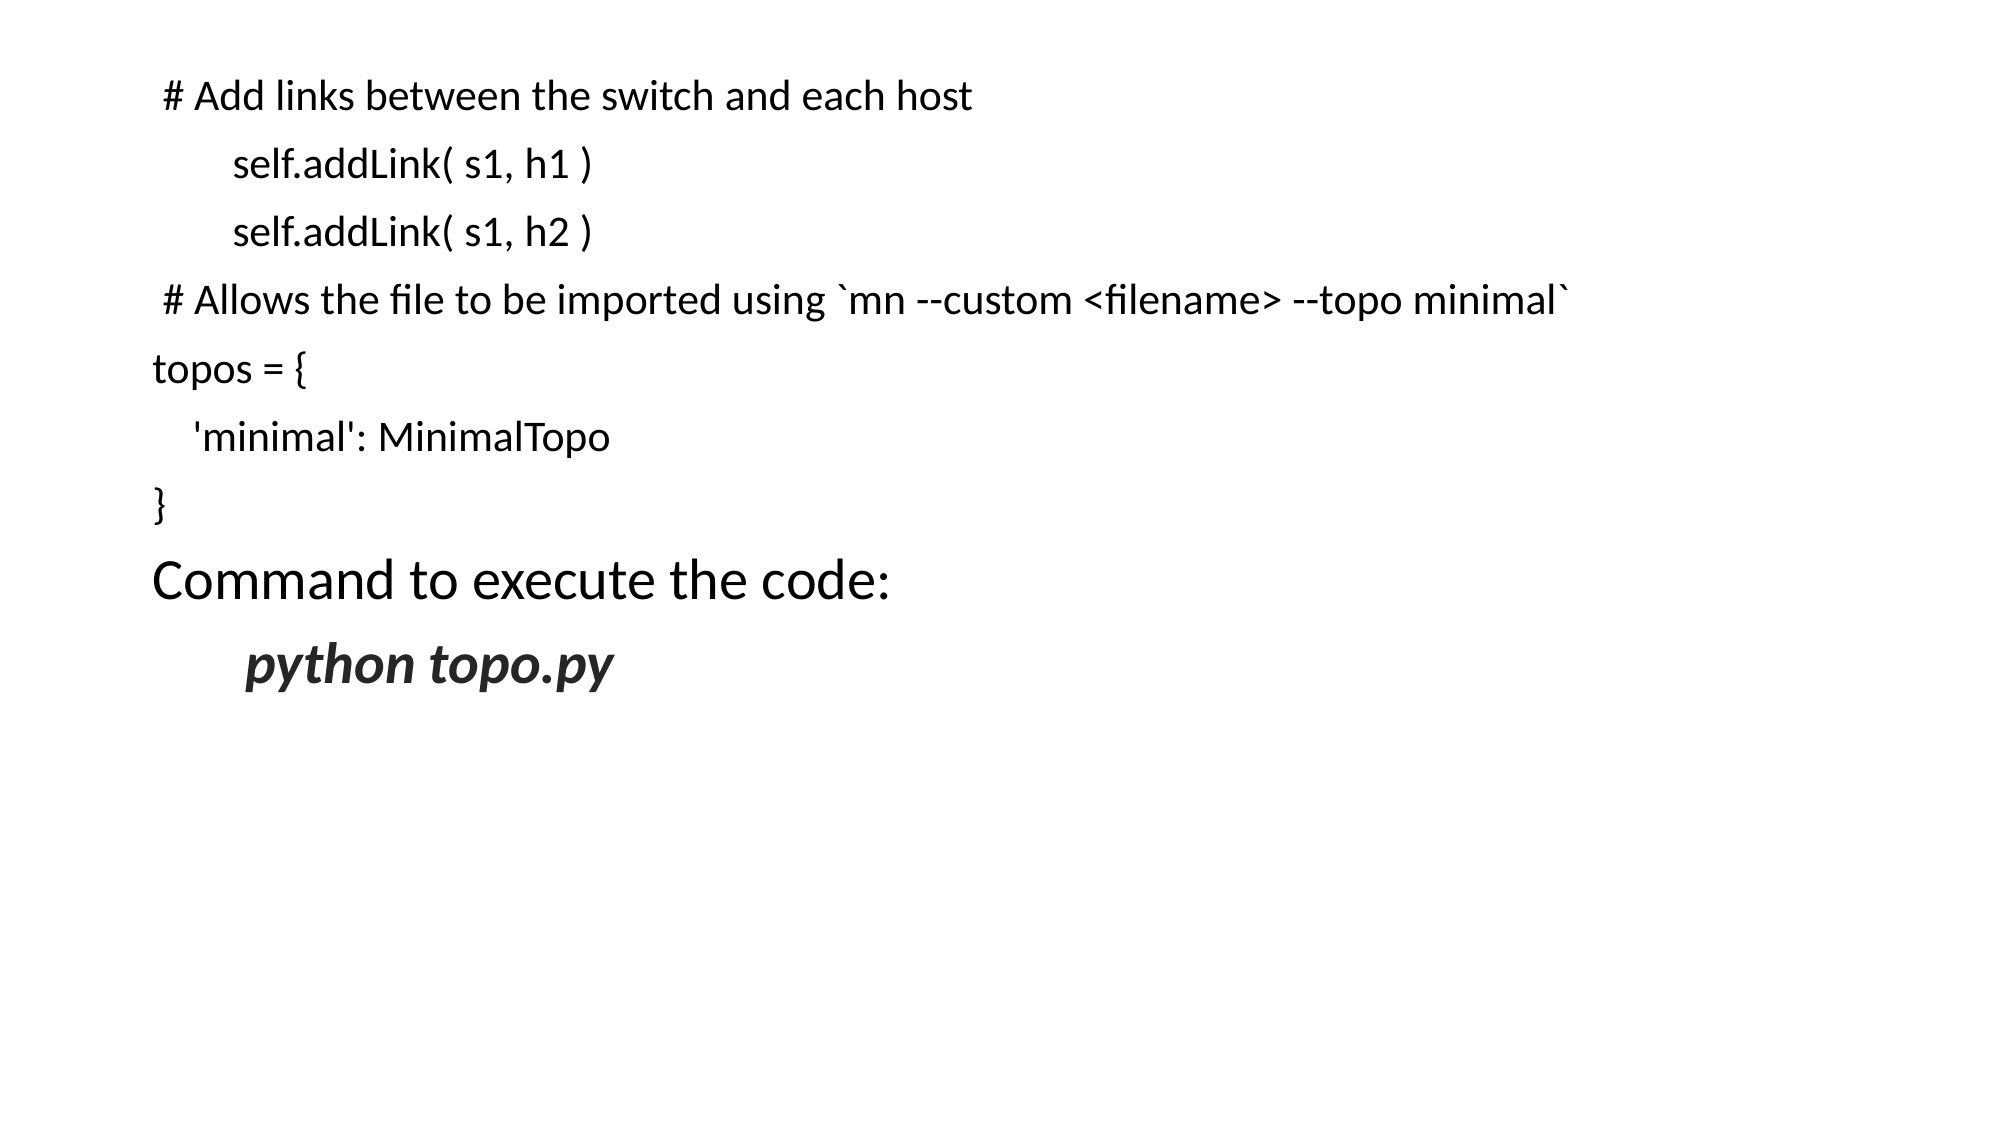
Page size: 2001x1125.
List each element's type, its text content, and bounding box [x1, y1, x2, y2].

list # Add links between the switch and each host self.addLink( s1, h1 ) self.addLink( s1, h2 ) # Allows the file to be imported using `mn --custom <filename> --topo minimal` topos = { 'minimal': MinimalTopo } Command to execute the code: python topo.py [137, 65, 1863, 1014]
